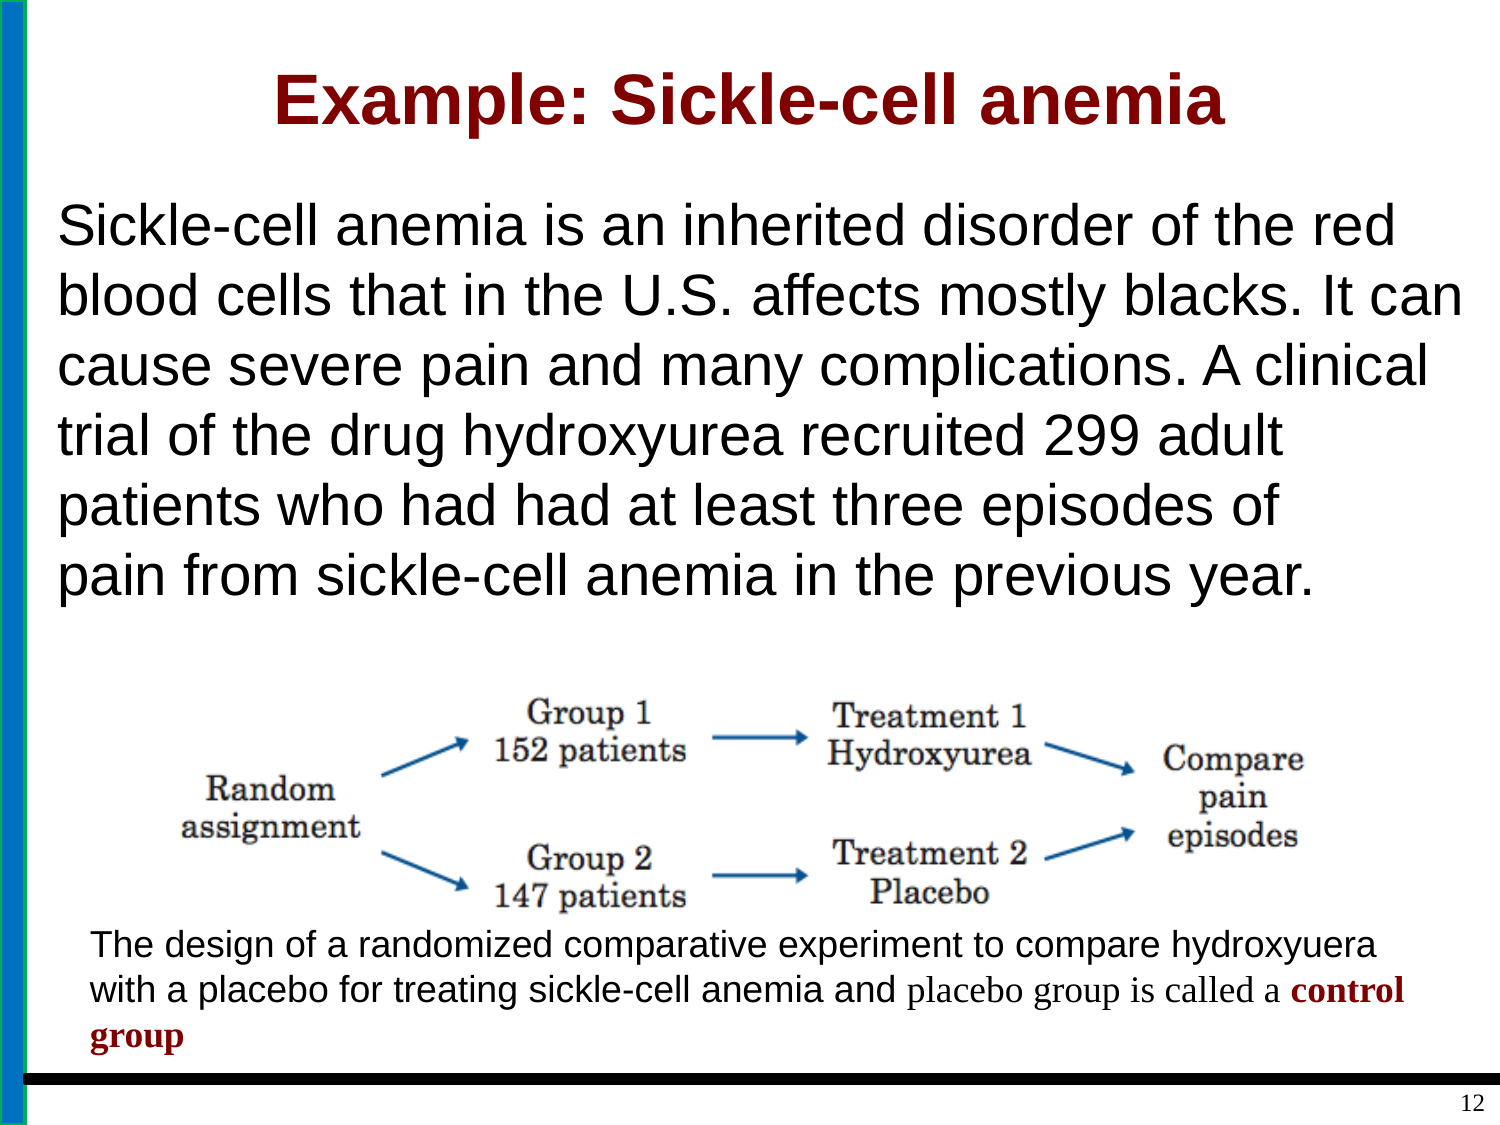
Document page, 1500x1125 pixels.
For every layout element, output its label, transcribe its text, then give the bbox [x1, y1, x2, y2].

title Example: Sickle-cell anemia [75, 45, 1425, 179]
picture [60, 637, 1477, 936]
text_box Sickle-cell anemia is an inherited disorder of the red blood cells that in the U.S. affects mostly blacks. It can cause severe pain and many complications. A clinical trial of the drug hydroxyurea recruited 299 adult patients who had had at least three episodes of pain from sickle-cell anemia in the previous year. [42, 179, 1500, 736]
text_box The design of a randomized comparative experiment to compare hydroxyuera with a placebo for treating sickle-cell anemia and placebo group is called a control group [74, 944, 1438, 1063]
